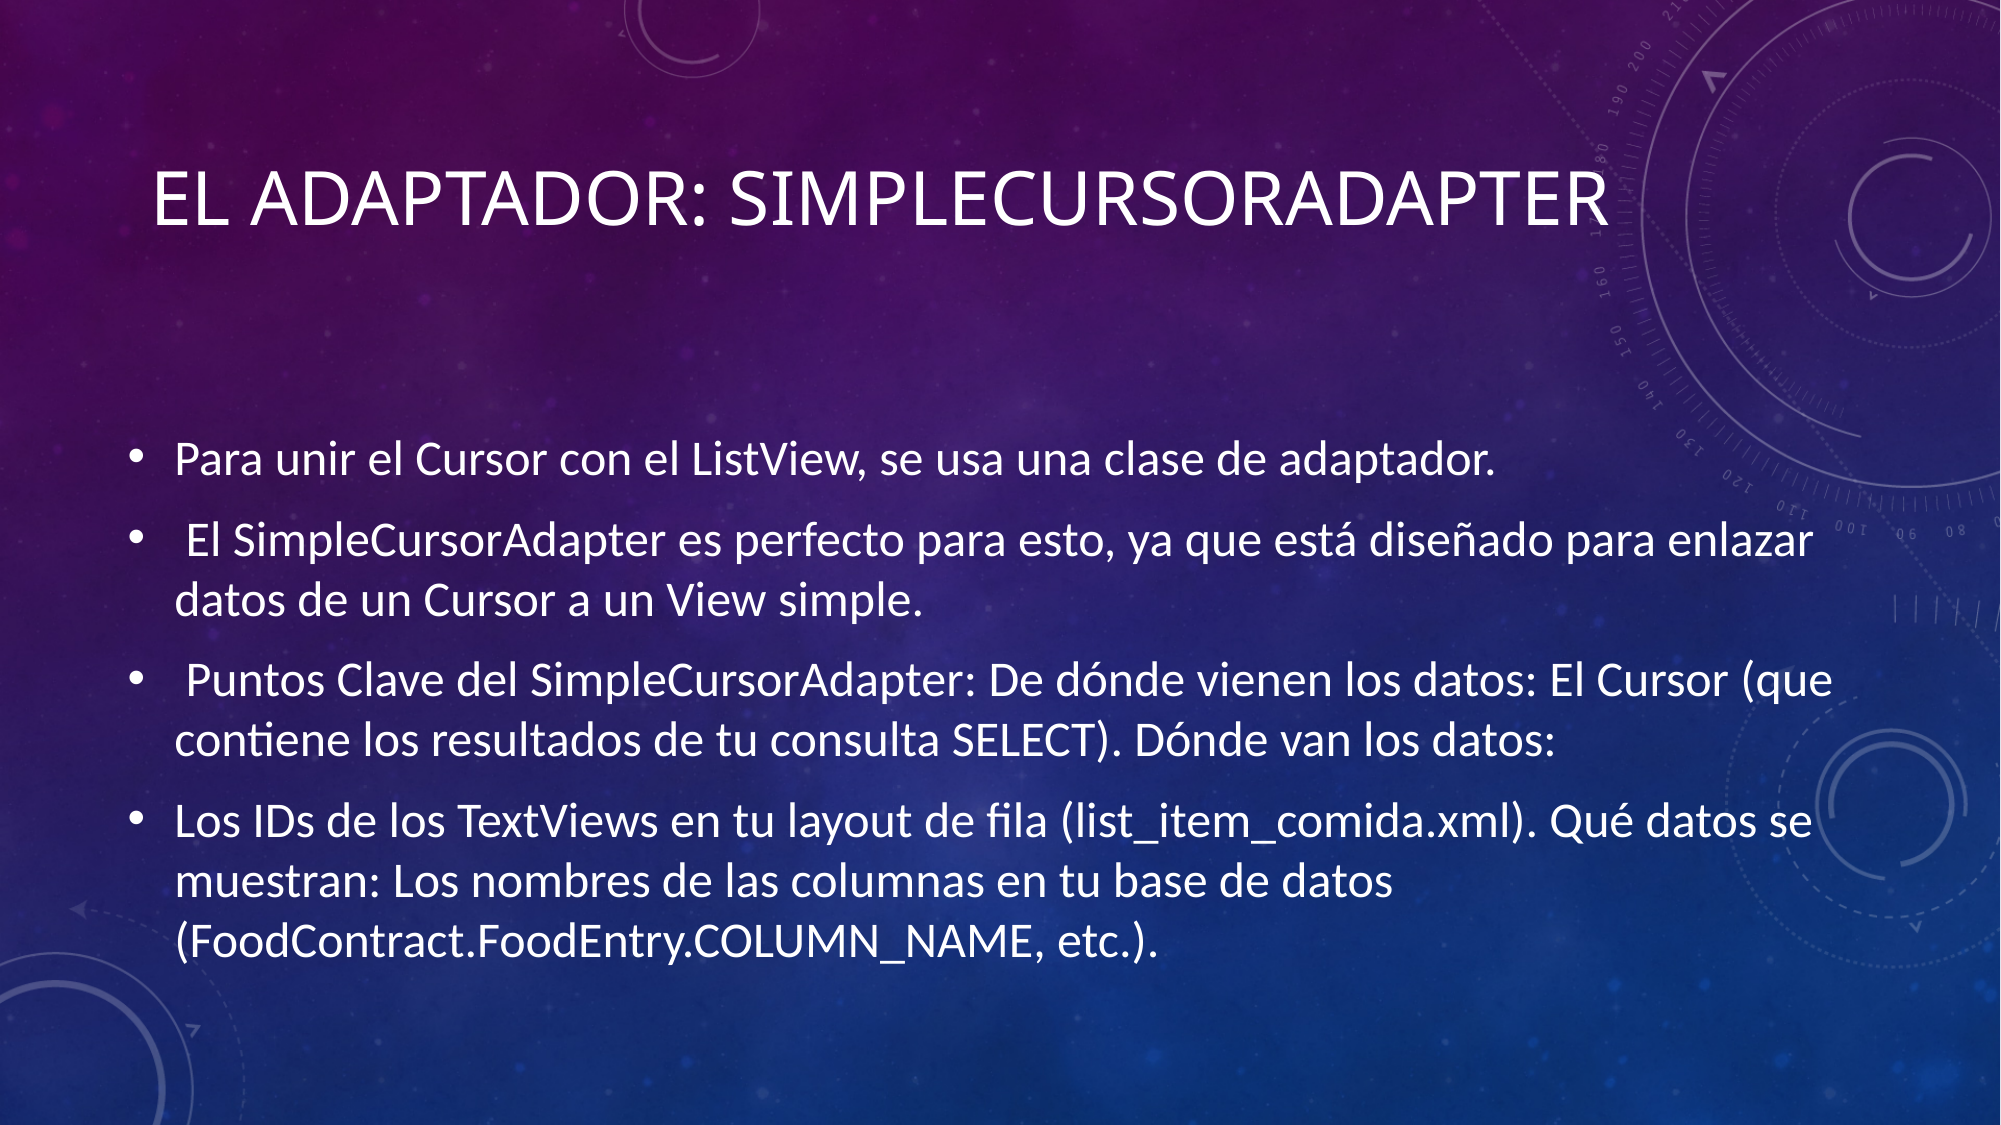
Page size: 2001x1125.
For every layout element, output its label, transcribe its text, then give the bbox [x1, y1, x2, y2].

picture [0, 0, 2001, 1125]
title El adaptador: SimpleCursorAdapter [135, 76, 1798, 315]
list Para unir el Cursor con el ListView, se usa una clase de adaptador. El SimpleCursorAdapter es perfecto para esto, ya que está diseñado para enlazar datos de un Cursor a un View simple. Puntos Clave del SimpleCursorAdapter: De dónde vienen los datos: El Cursor (que contiene los resultados de tu consulta SELECT). Dónde van los datos: Los IDs de los TextViews en tu layout de fila (list_item_comida.xml). Qué datos se muestran: Los nombres de las columnas en tu base de datos (FoodContract.FoodEntry.COLUMN_NAME, etc.). [112, 368, 1885, 1025]
